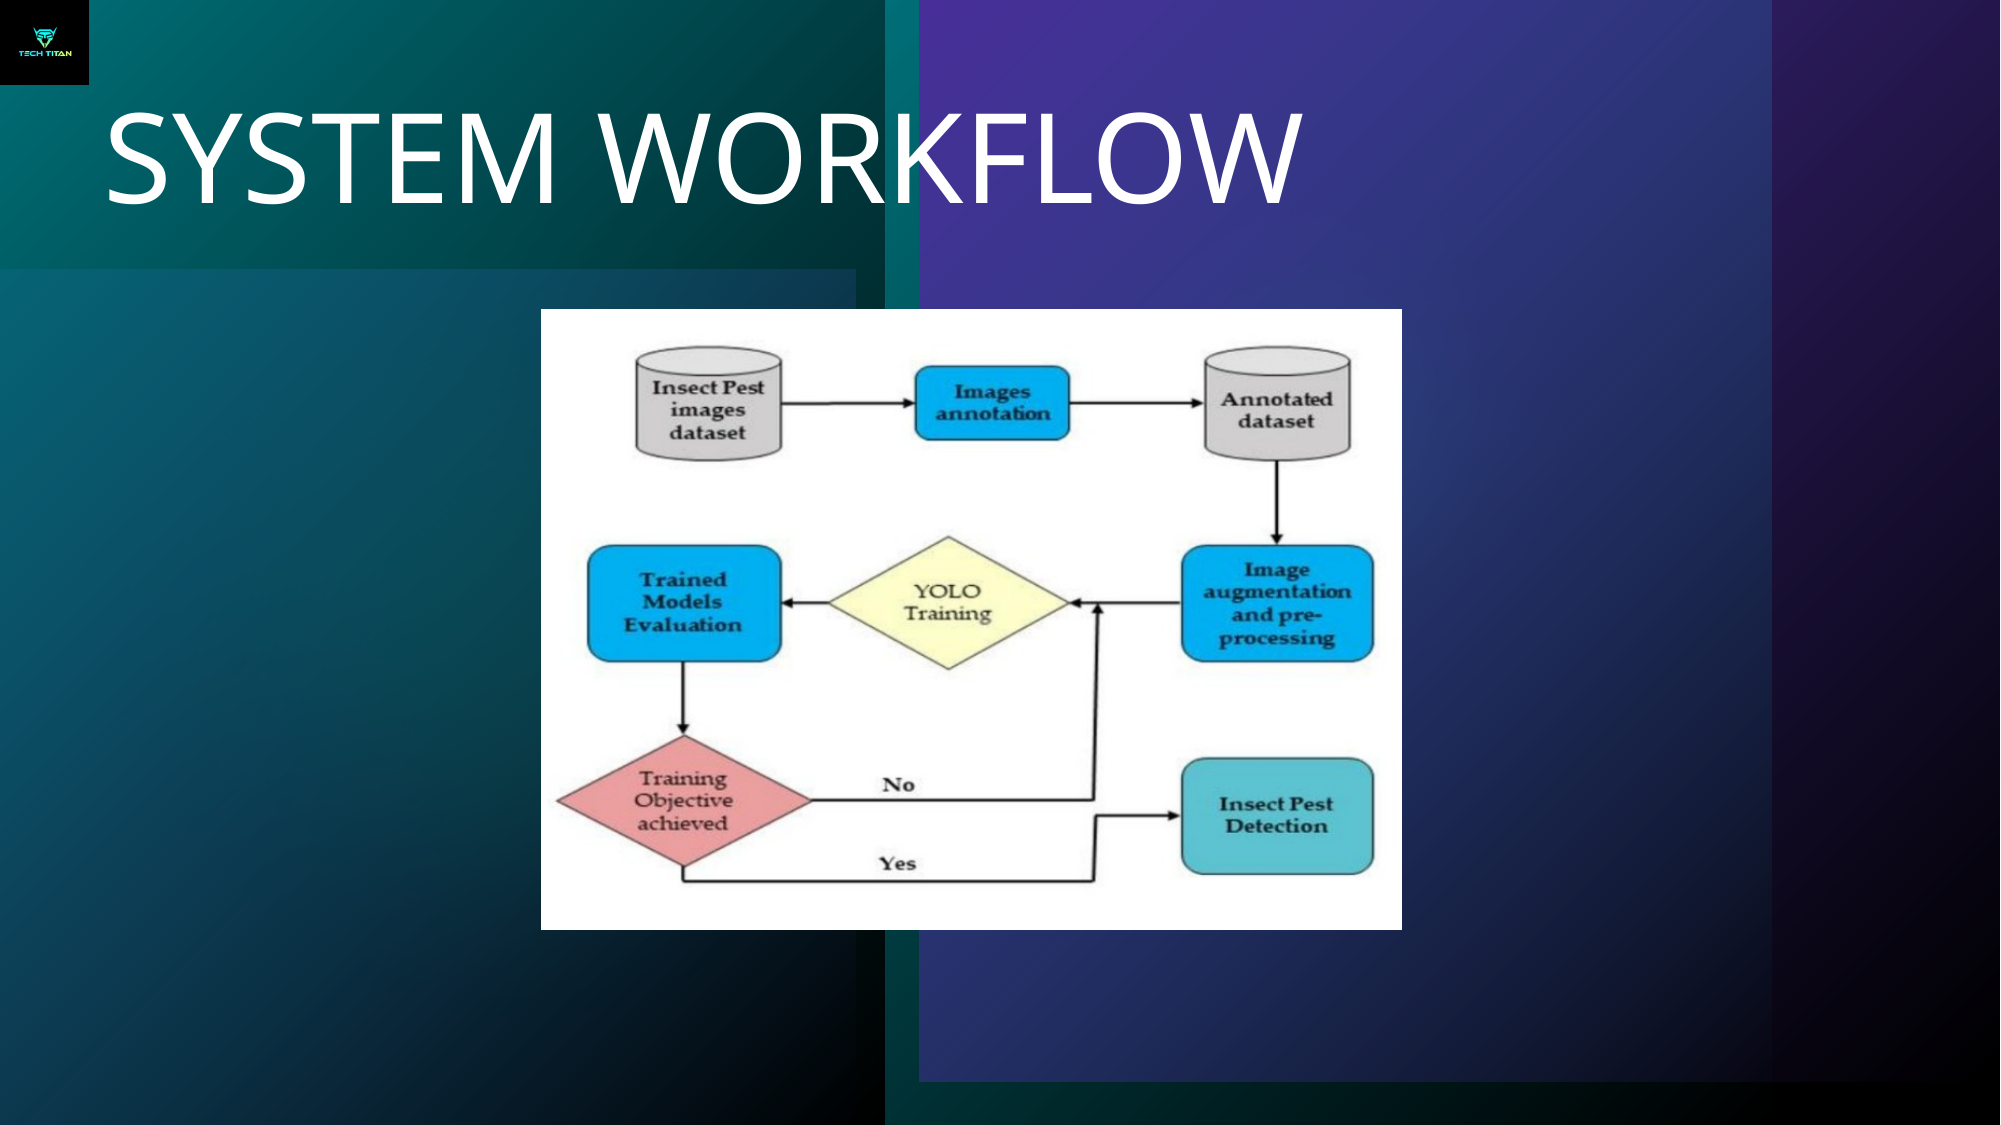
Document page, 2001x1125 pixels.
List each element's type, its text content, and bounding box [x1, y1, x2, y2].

picture [0, 0, 89, 85]
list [541, 309, 1402, 930]
title SYSTEM WORKFLOW [88, 88, 1910, 386]
